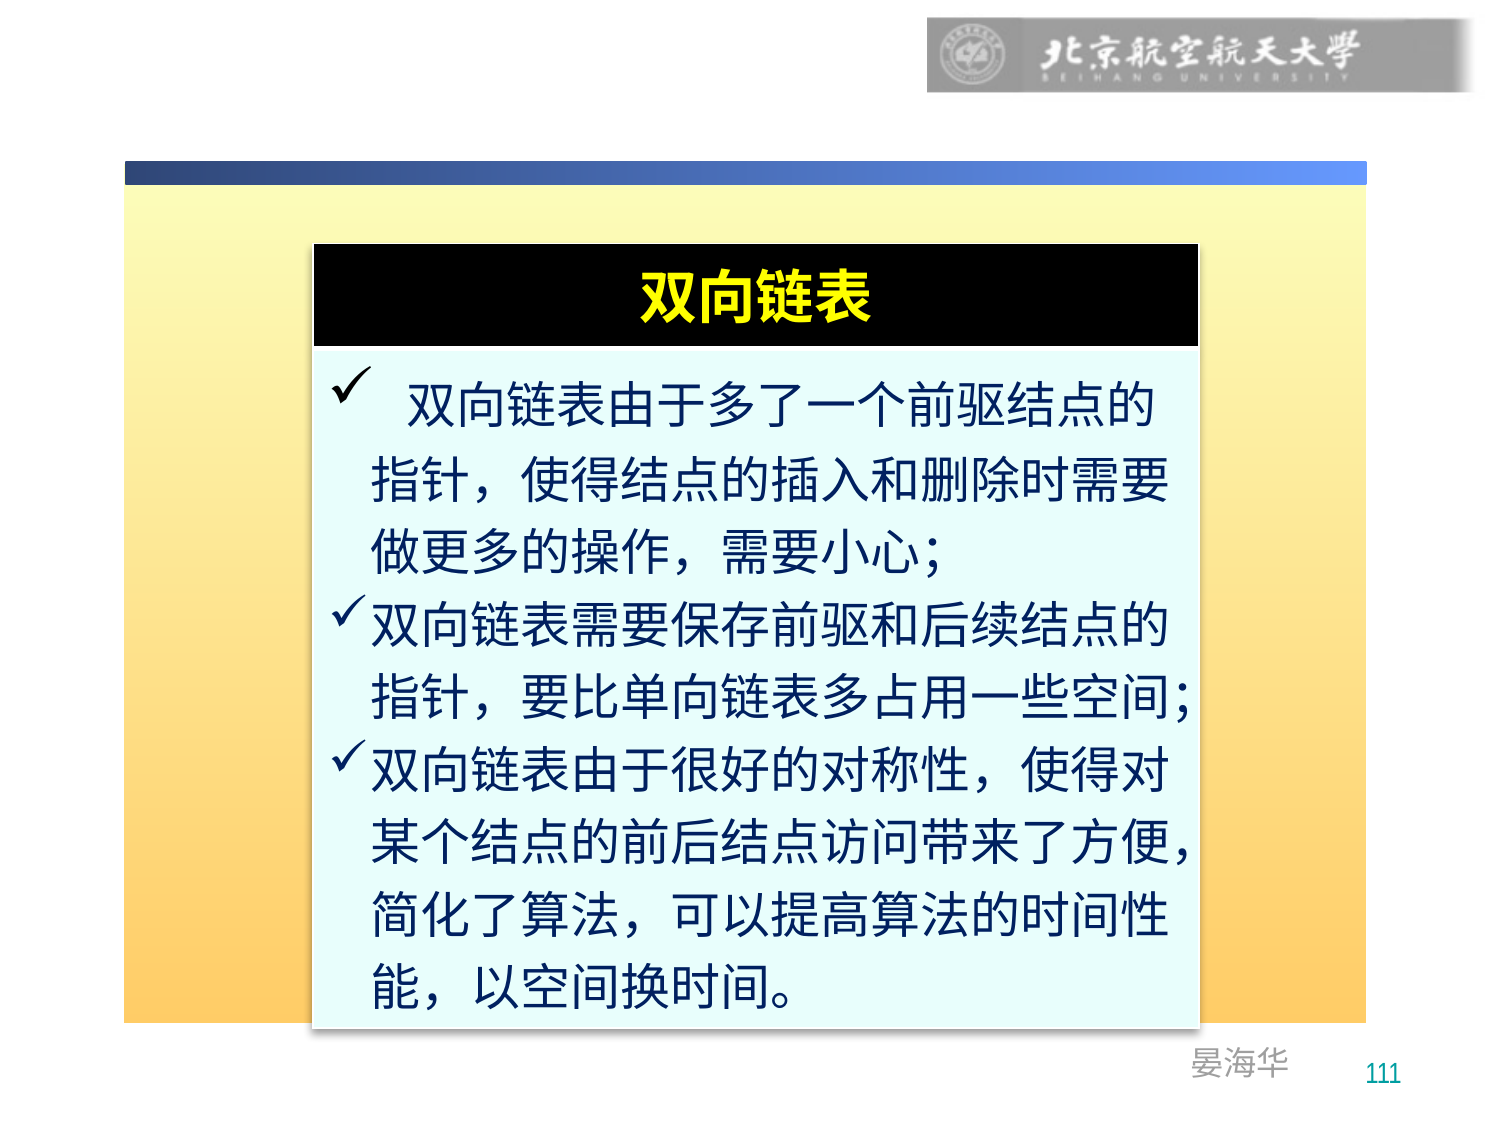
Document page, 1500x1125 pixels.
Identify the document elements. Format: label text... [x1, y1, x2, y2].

table_header 双向链表 [314, 244, 1198, 346]
slide_number 111 [1103, 1021, 1417, 1098]
table_cell 双向链表由于多了一个前驱结点的指针，使得结点的插入和删除时需要做更多的操作，需要小心； 双向链表需要保存前驱和后续结点的指针，要比单向链表多占用一些空间； 双向链表由于很好的对称性，使得对某个结点的前后结点访问带来了方便，简化了算法，可以提高算法的时间性能，以空间换时间。 [314, 351, 1198, 1027]
picture [927, 0, 1500, 102]
